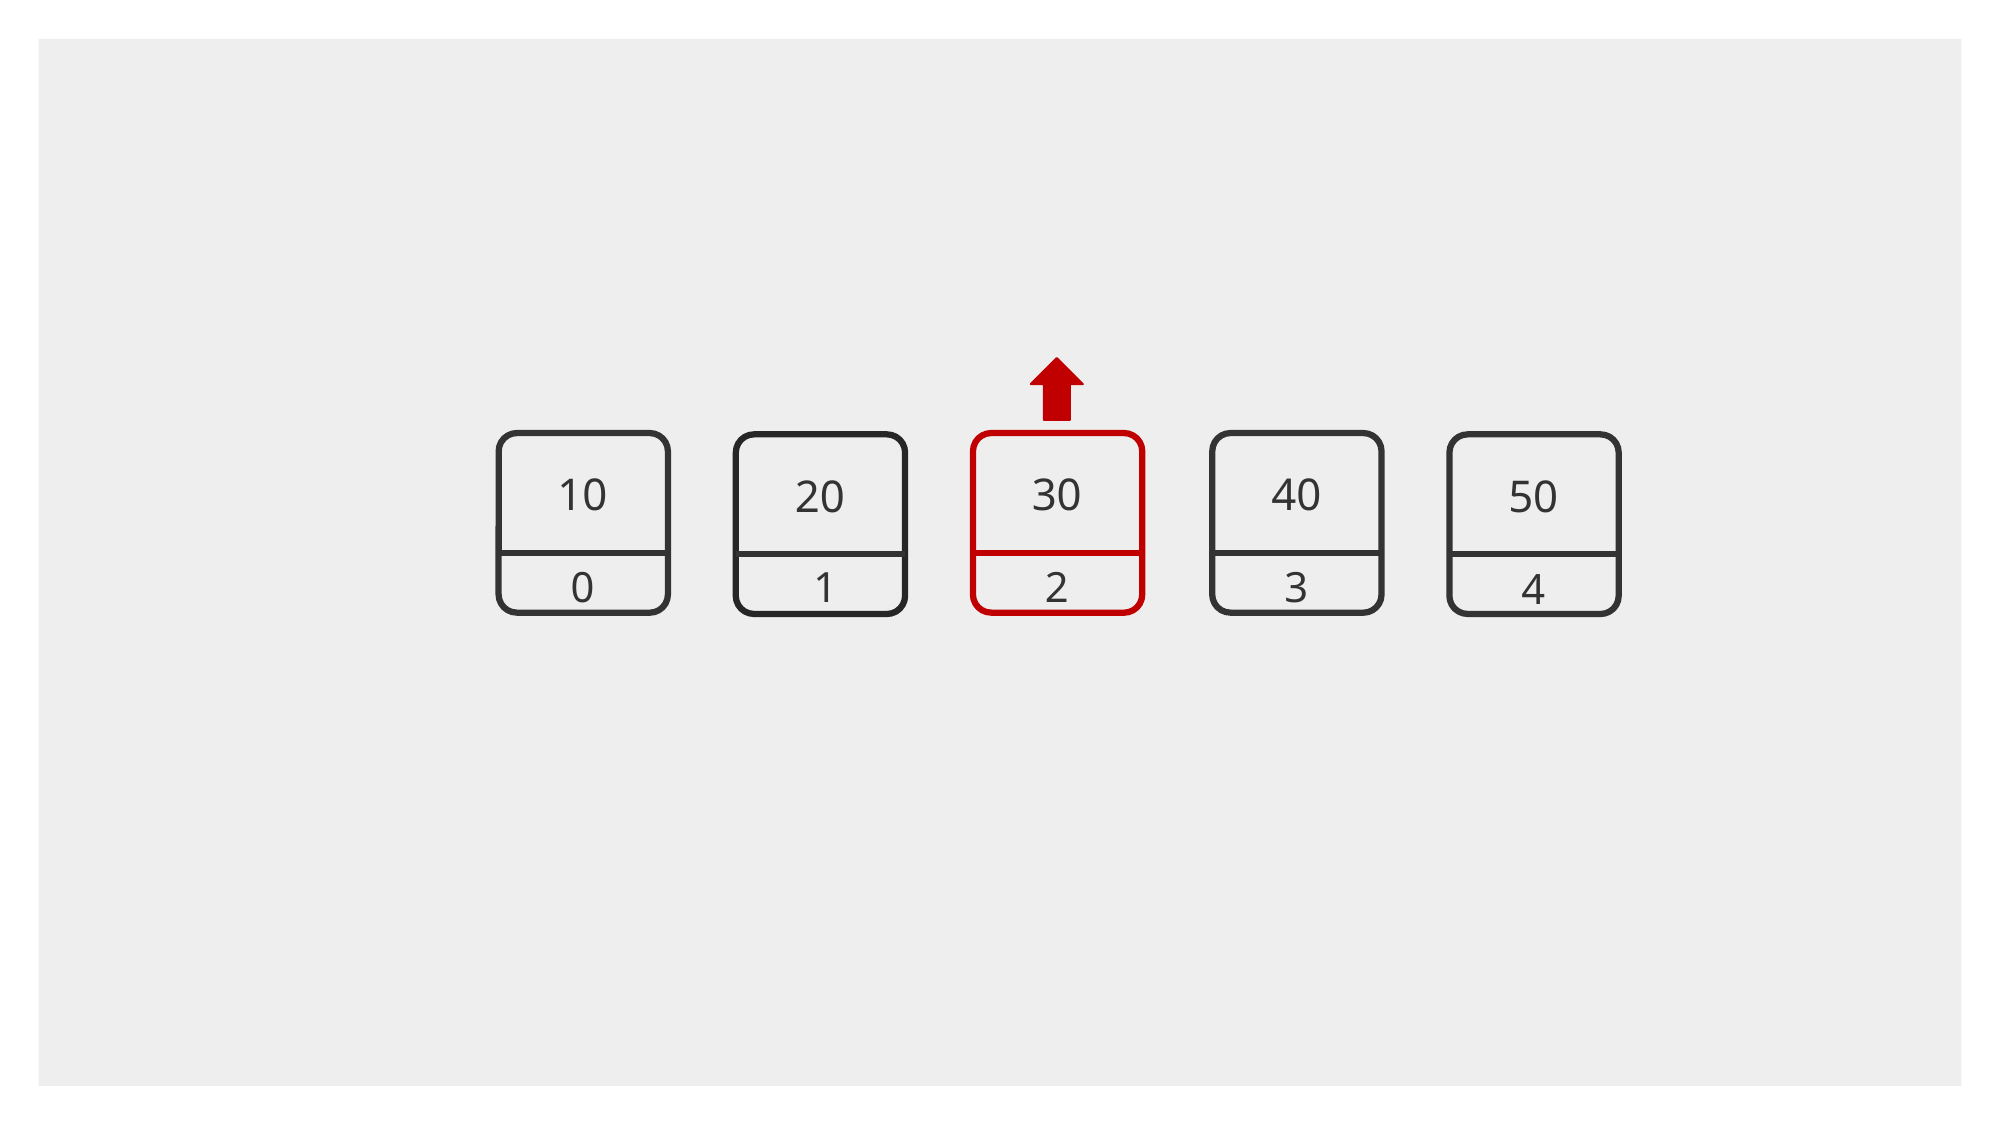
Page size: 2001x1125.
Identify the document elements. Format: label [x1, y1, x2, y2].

text_box [903, 433, 910, 620]
text_box [1448, 434, 1619, 621]
text_box [497, 433, 735, 620]
text_box [972, 433, 1143, 620]
text_box [1029, 357, 1084, 421]
text_box [735, 434, 906, 614]
text_box [1211, 433, 1382, 620]
